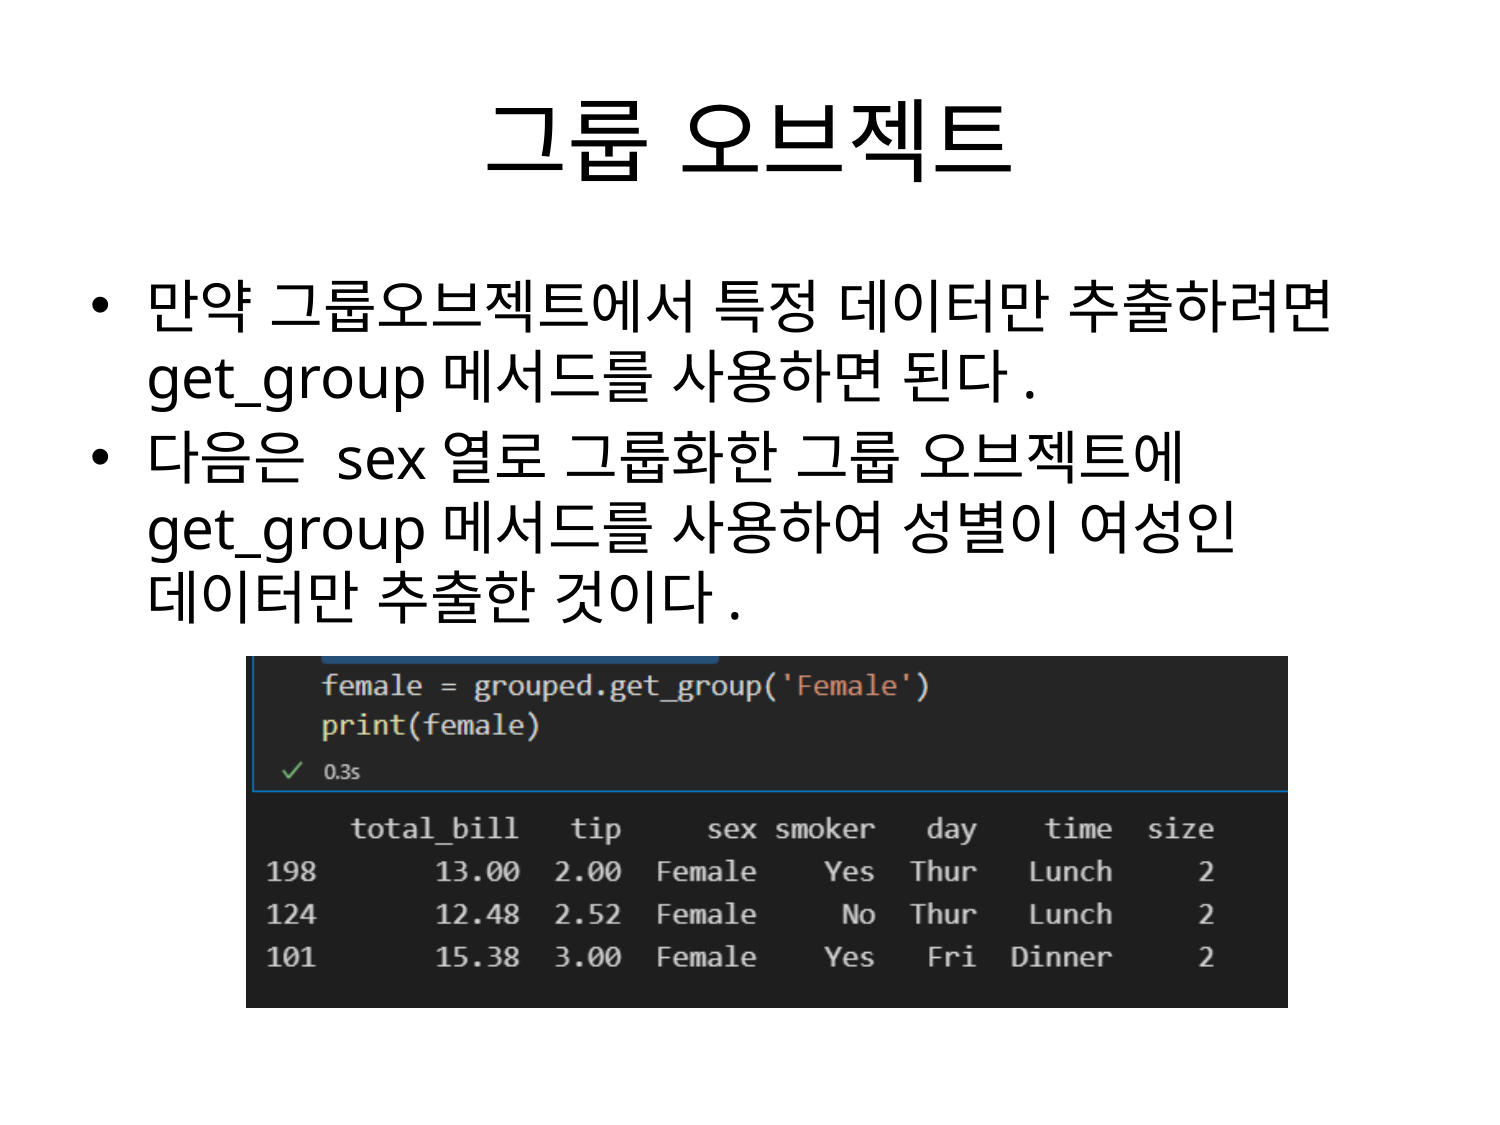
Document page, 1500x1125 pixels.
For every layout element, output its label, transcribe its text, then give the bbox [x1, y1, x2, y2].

list 만약 그룹오브젝트에서 특정 데이터만 추출하려면 get_group메서드를 사용하면 된다. 다음은 sex열로 그룹화한 그룹 오브젝트에 get_group메서드를 사용하여 성별이 여성인 데이터만 추출한 것이다. [75, 262, 1425, 1005]
picture [245, 656, 1288, 1009]
title 그룹 오브젝트 [75, 45, 1425, 233]
